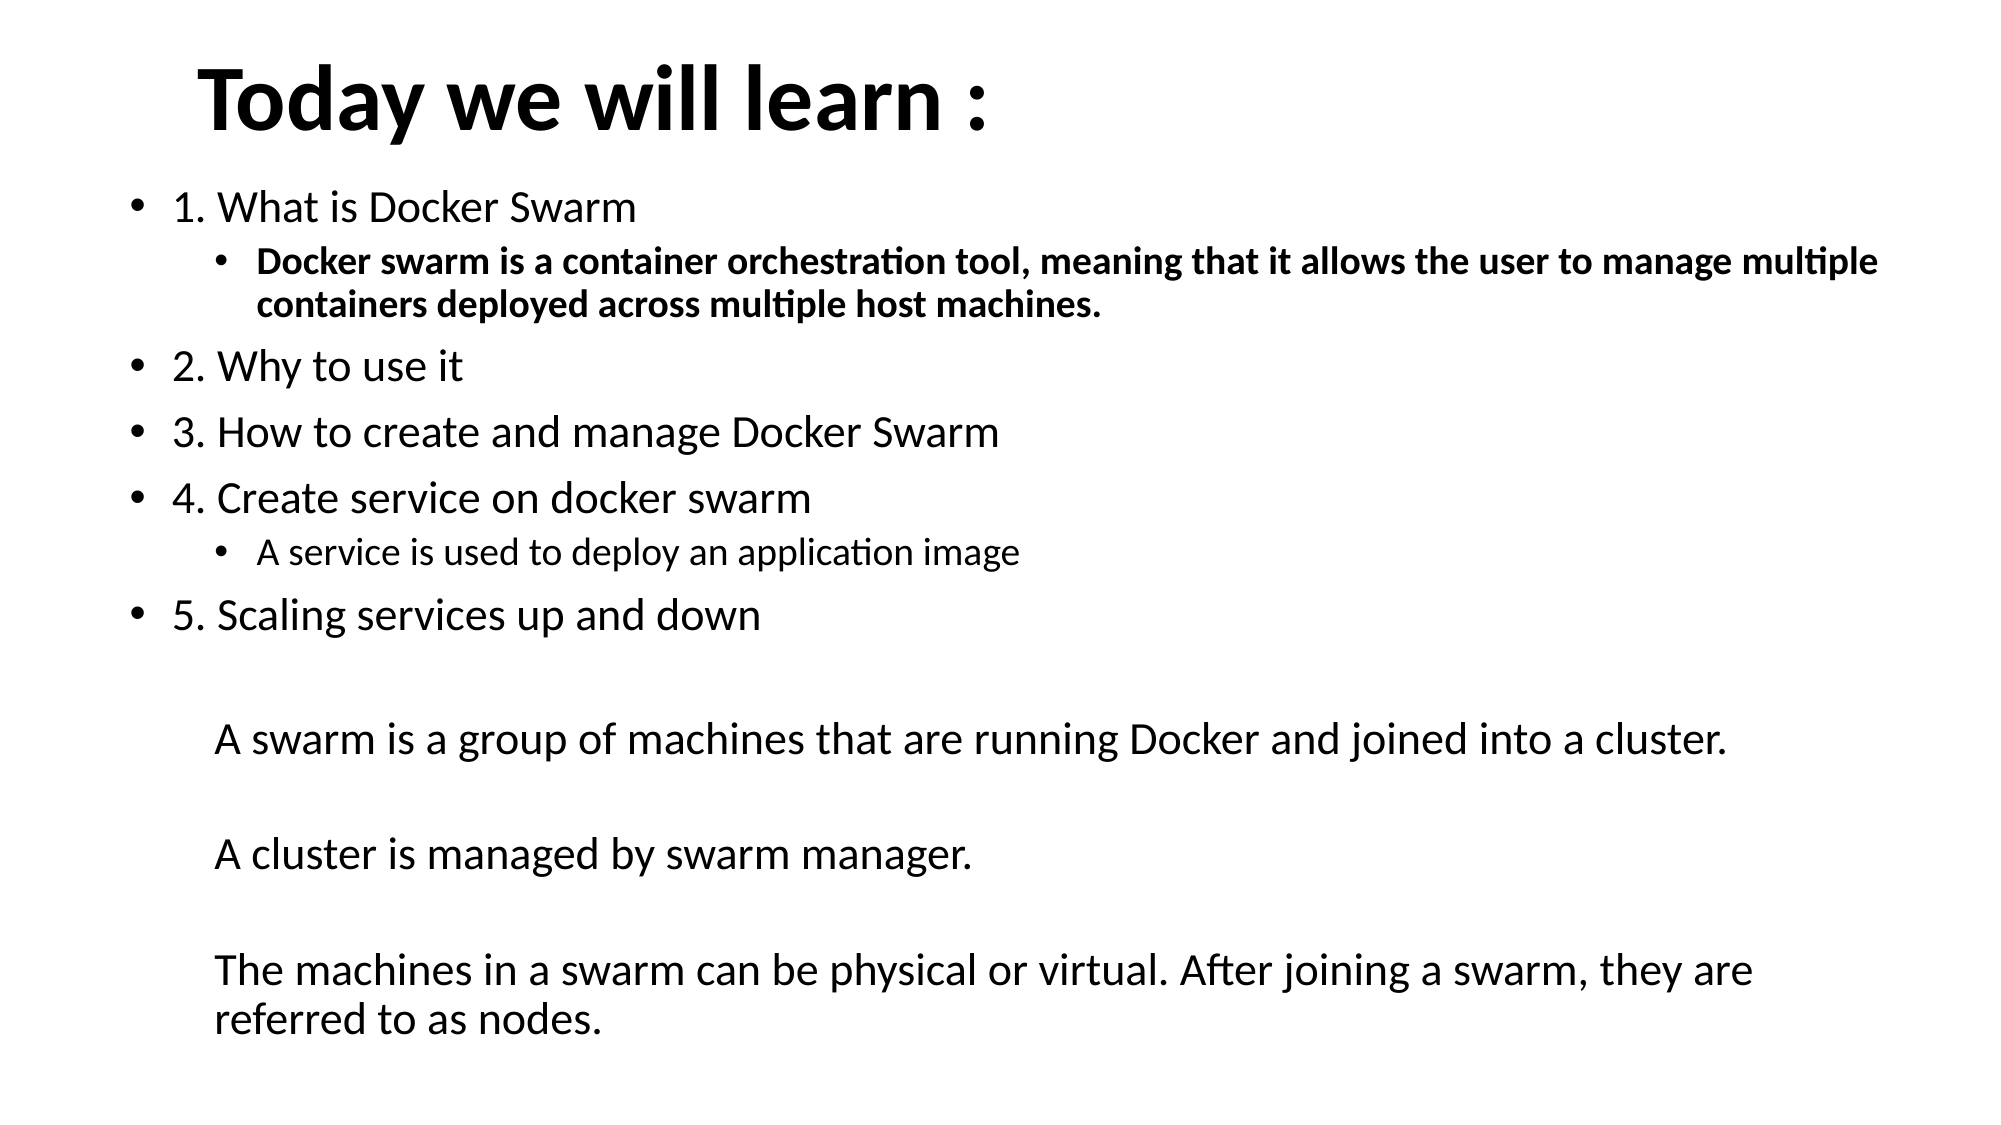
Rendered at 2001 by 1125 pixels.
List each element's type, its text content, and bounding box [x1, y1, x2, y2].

list 1. What is Docker Swarm Docker swarm is a container orchestration tool, meaning that it allows the user to manage multiple containers deployed across multiple host machines. 2. Why to use it 3. How to create and manage Docker Swarm 4. Create service on docker swarm A service is used to deploy an application image 5. Scaling services up and down A swarm is a group of machines that are running Docker and joined into a cluster. A cluster is managed by swarm manager. The machines in a swarm can be physical or virtual. After joining a swarm, they are referred to as nodes. [114, 175, 1927, 1058]
text_box Today we will learn : [182, 29, 1226, 157]
